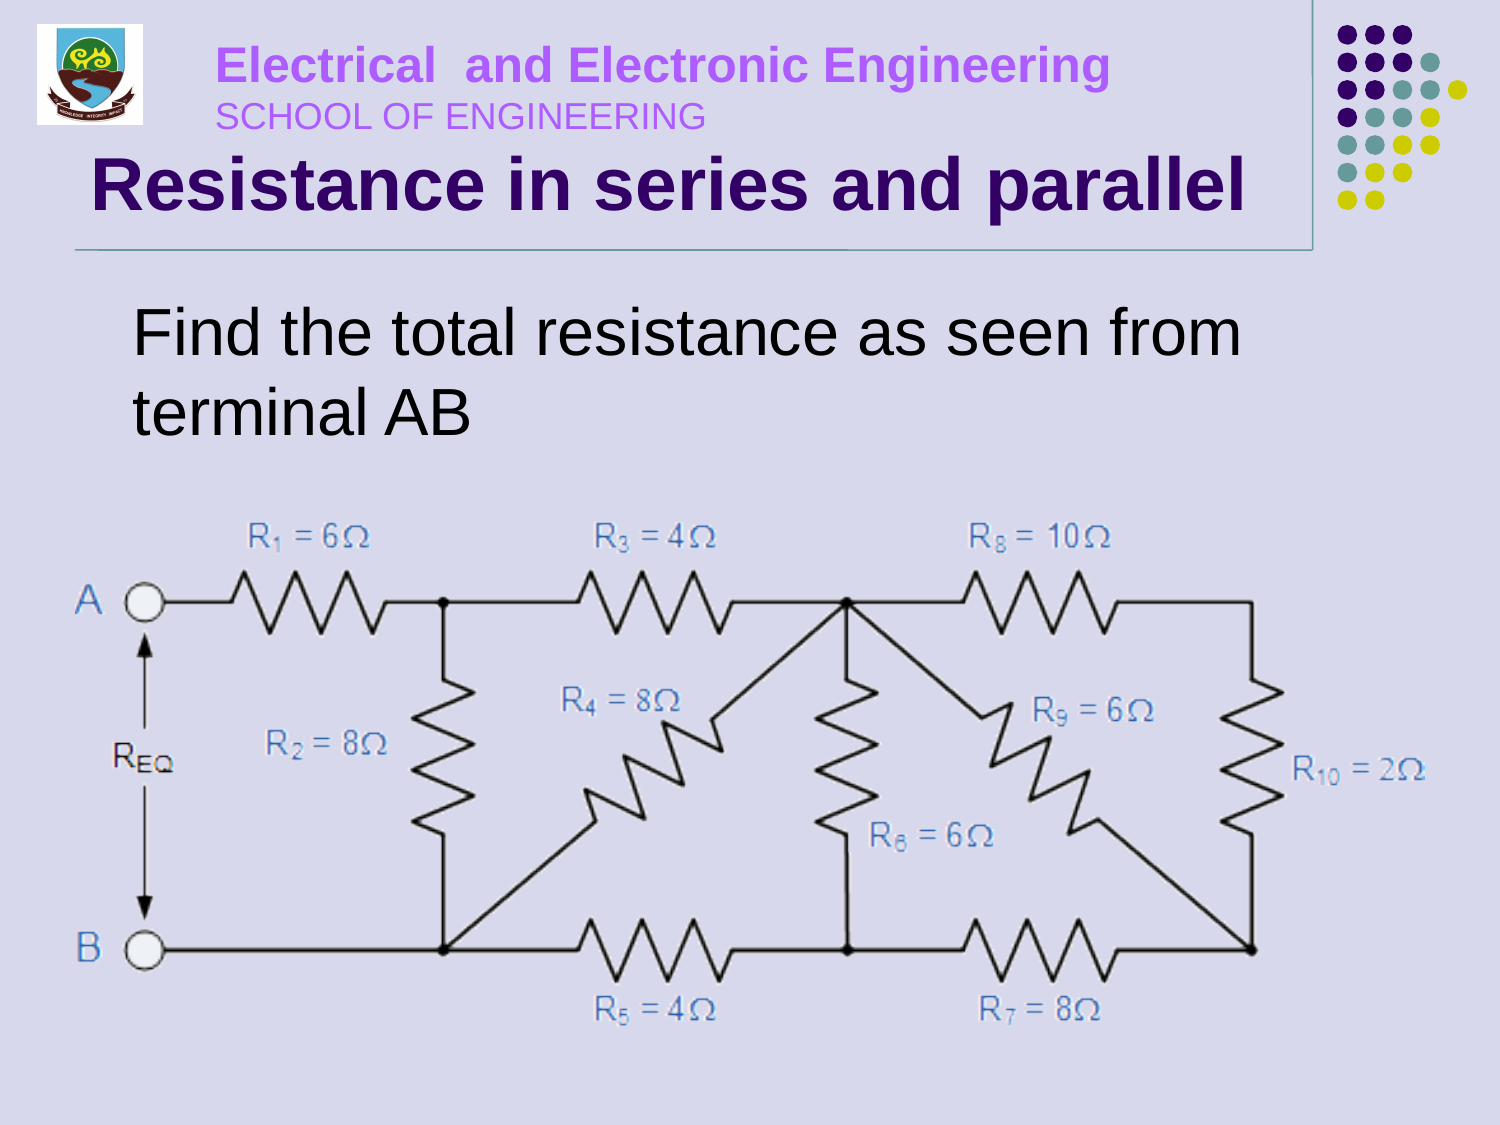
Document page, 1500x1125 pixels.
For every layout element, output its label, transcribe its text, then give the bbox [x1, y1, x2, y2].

text_box Find the total resistance as seen from terminal AB [118, 281, 1338, 457]
picture [37, 24, 143, 126]
title Resistance in series and parallel [75, 20, 1313, 233]
text_box Electrical and Electronic Engineering SCHOOL OF ENGINEERING [199, 24, 1238, 145]
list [74, 499, 1426, 1047]
